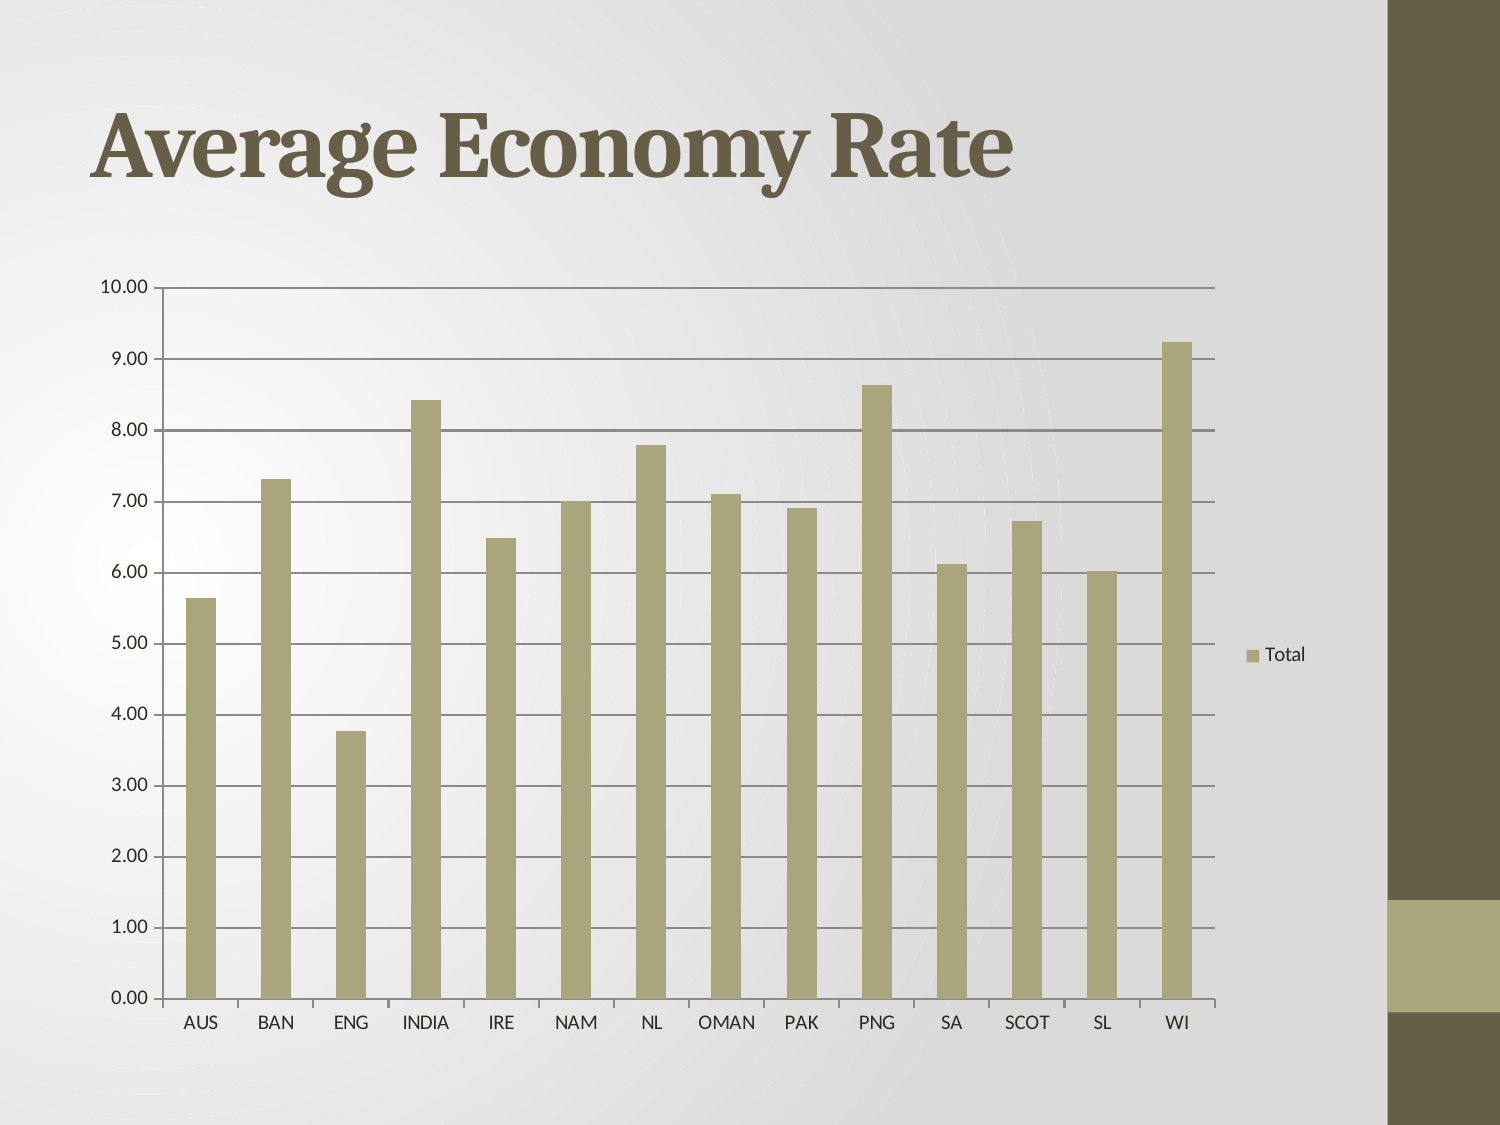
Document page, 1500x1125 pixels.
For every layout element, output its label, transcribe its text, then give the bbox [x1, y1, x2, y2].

title Average Economy Rate [75, 45, 1325, 233]
chart [74, 261, 1326, 1051]
